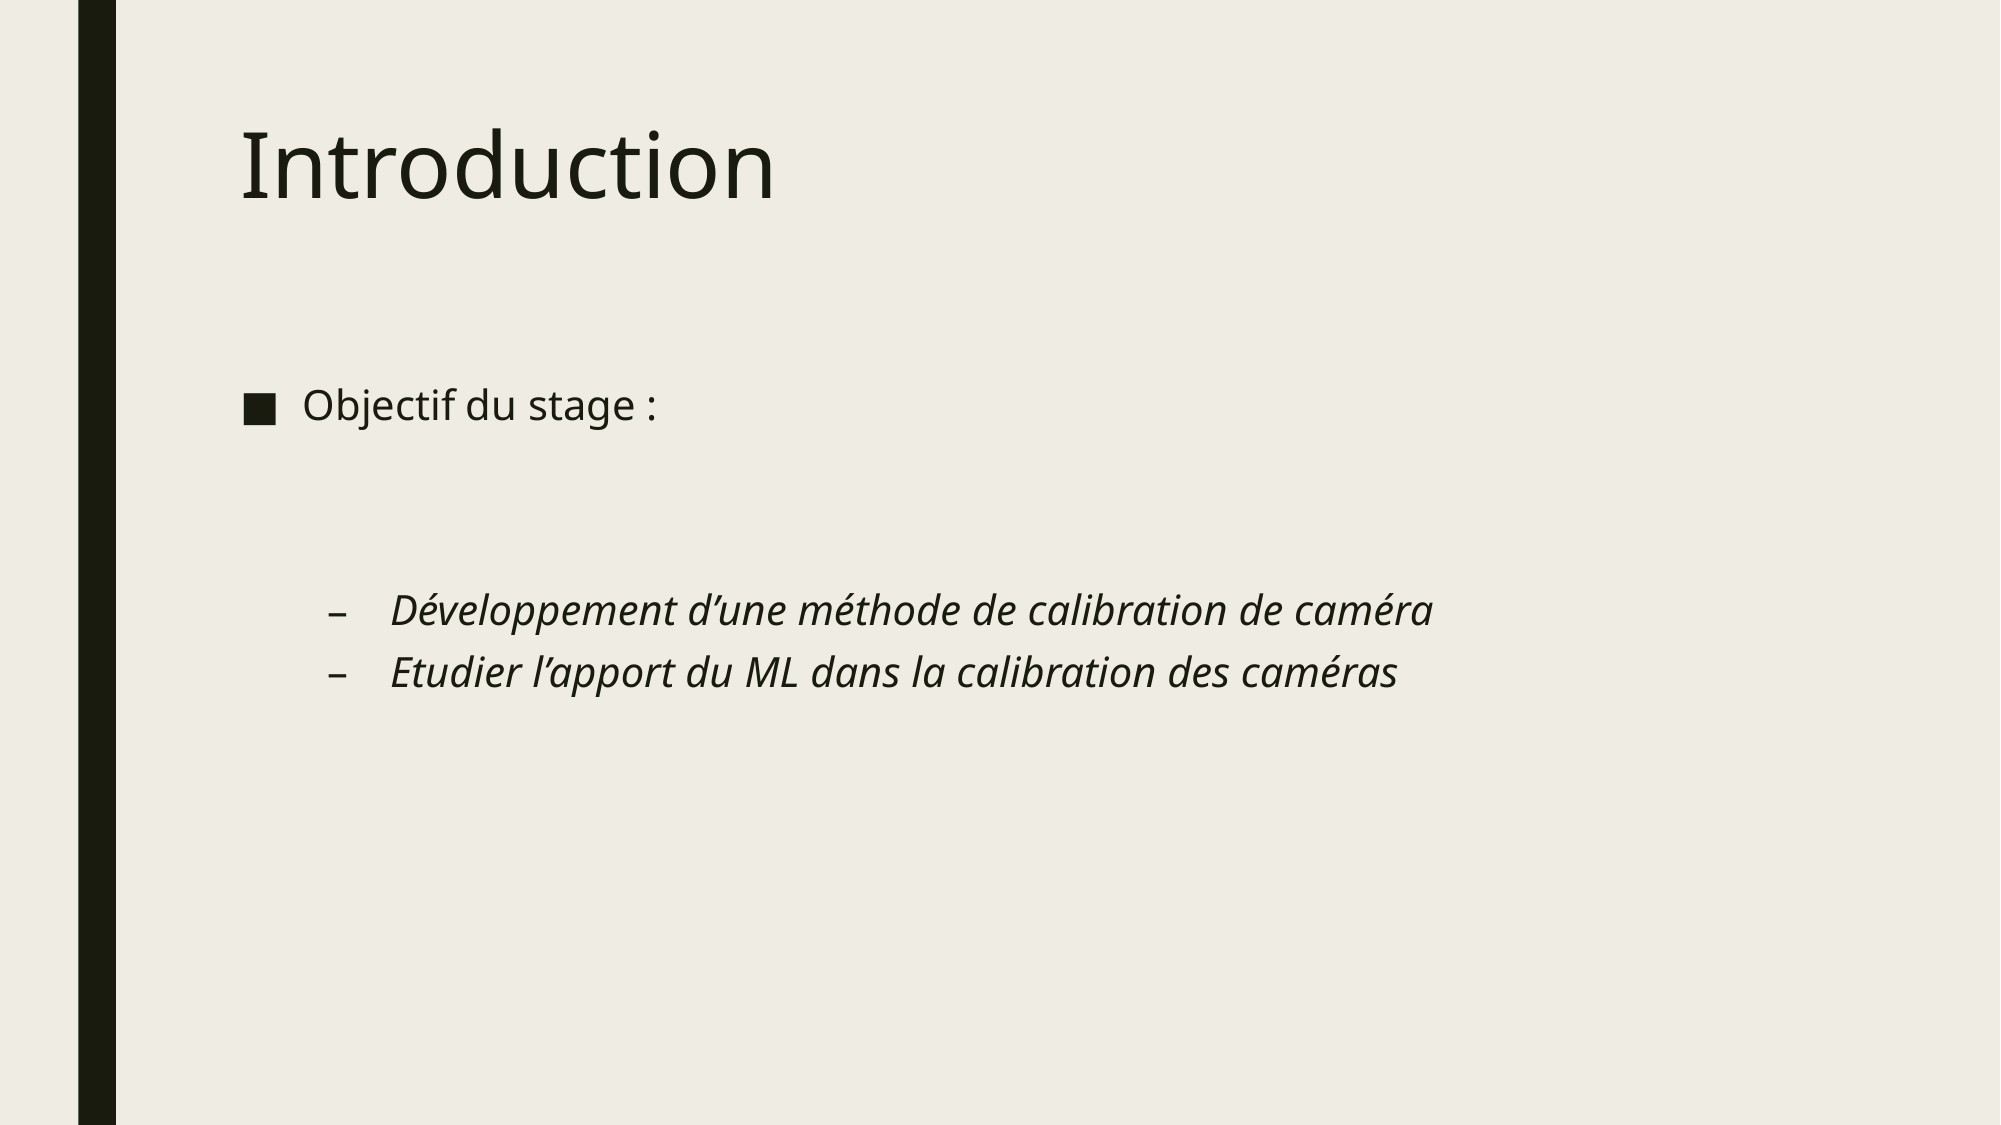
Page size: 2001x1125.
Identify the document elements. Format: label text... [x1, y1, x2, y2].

title Introduction [225, 112, 1800, 357]
list Objectif du stage : Développement d’une méthode de calibration de caméra Etudier l’apport du ML dans la calibration des caméras [225, 375, 1800, 963]
